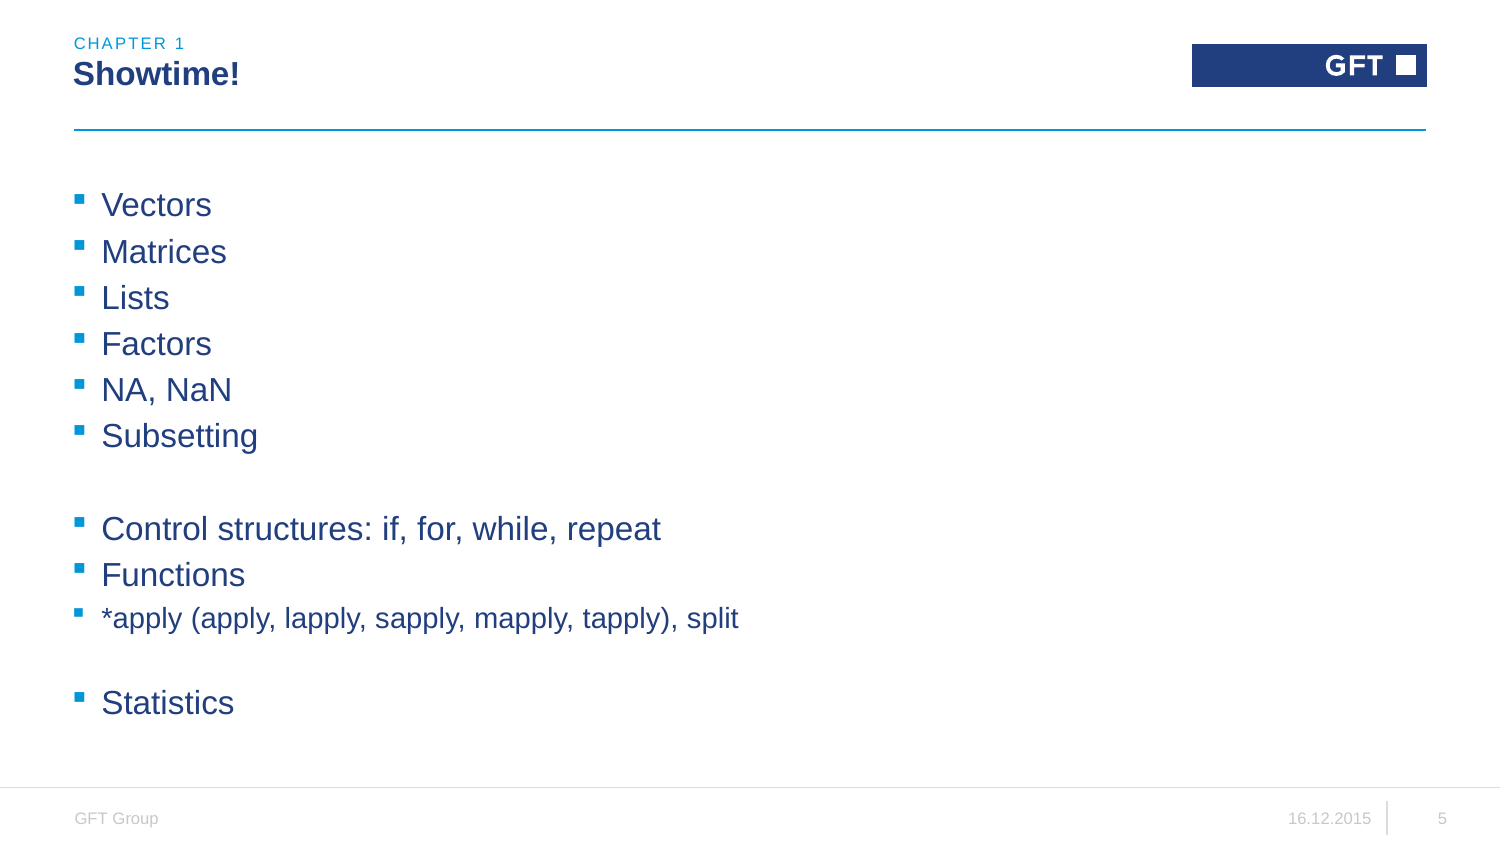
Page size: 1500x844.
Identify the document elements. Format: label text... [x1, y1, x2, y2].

title Showtime! [72, 56, 1171, 94]
list Chapter 1 [73, 32, 1172, 53]
list Vectors Matrices Lists Factors NA, NaN Subsetting Control structures: if, for, while, repeat Functions *apply (apply, lapply, sapply, mapply, tapply), split Statistics [71, 183, 1425, 736]
